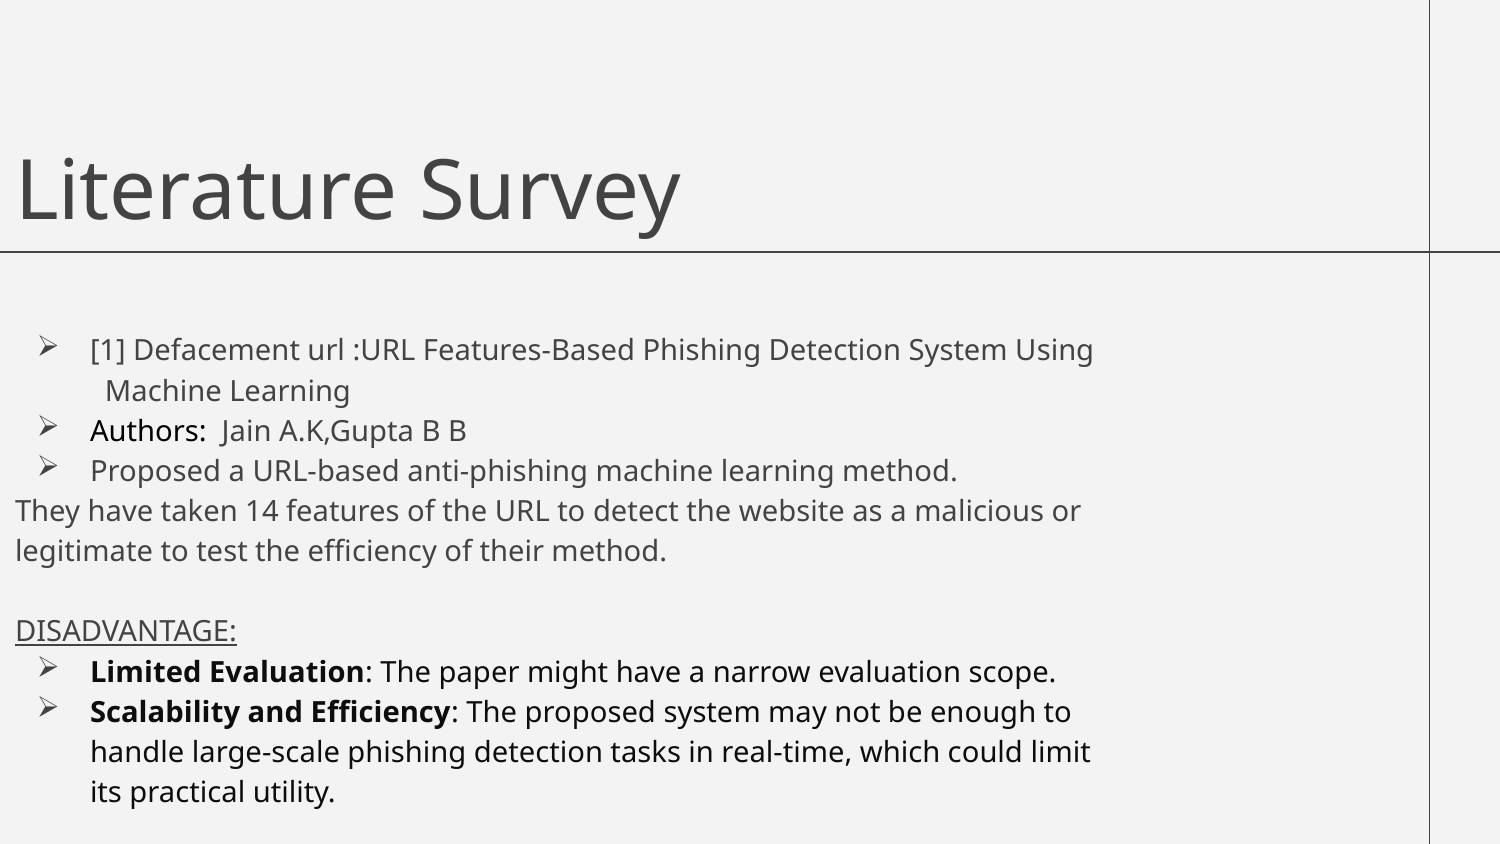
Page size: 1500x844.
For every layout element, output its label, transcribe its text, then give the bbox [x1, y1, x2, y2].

title Literature Survey [0, 136, 1125, 251]
subtitle [1] Defacement url :URL Features-Based Phishing Detection System Using Machine Learning Authors: Jain A.K,Gupta B B Proposed a URL-based anti-phishing machine learning method. They have taken 14 features of the URL to detect the website as a malicious or legitimate to test the efficiency of their method. DISADVANTAGE: Limited Evaluation: The paper might have a narrow evaluation scope. Scalability and Efficiency: The proposed system may not be enough to handle large-scale phishing detection tasks in real-time, which could limit its practical utility. [0, 311, 1125, 496]
